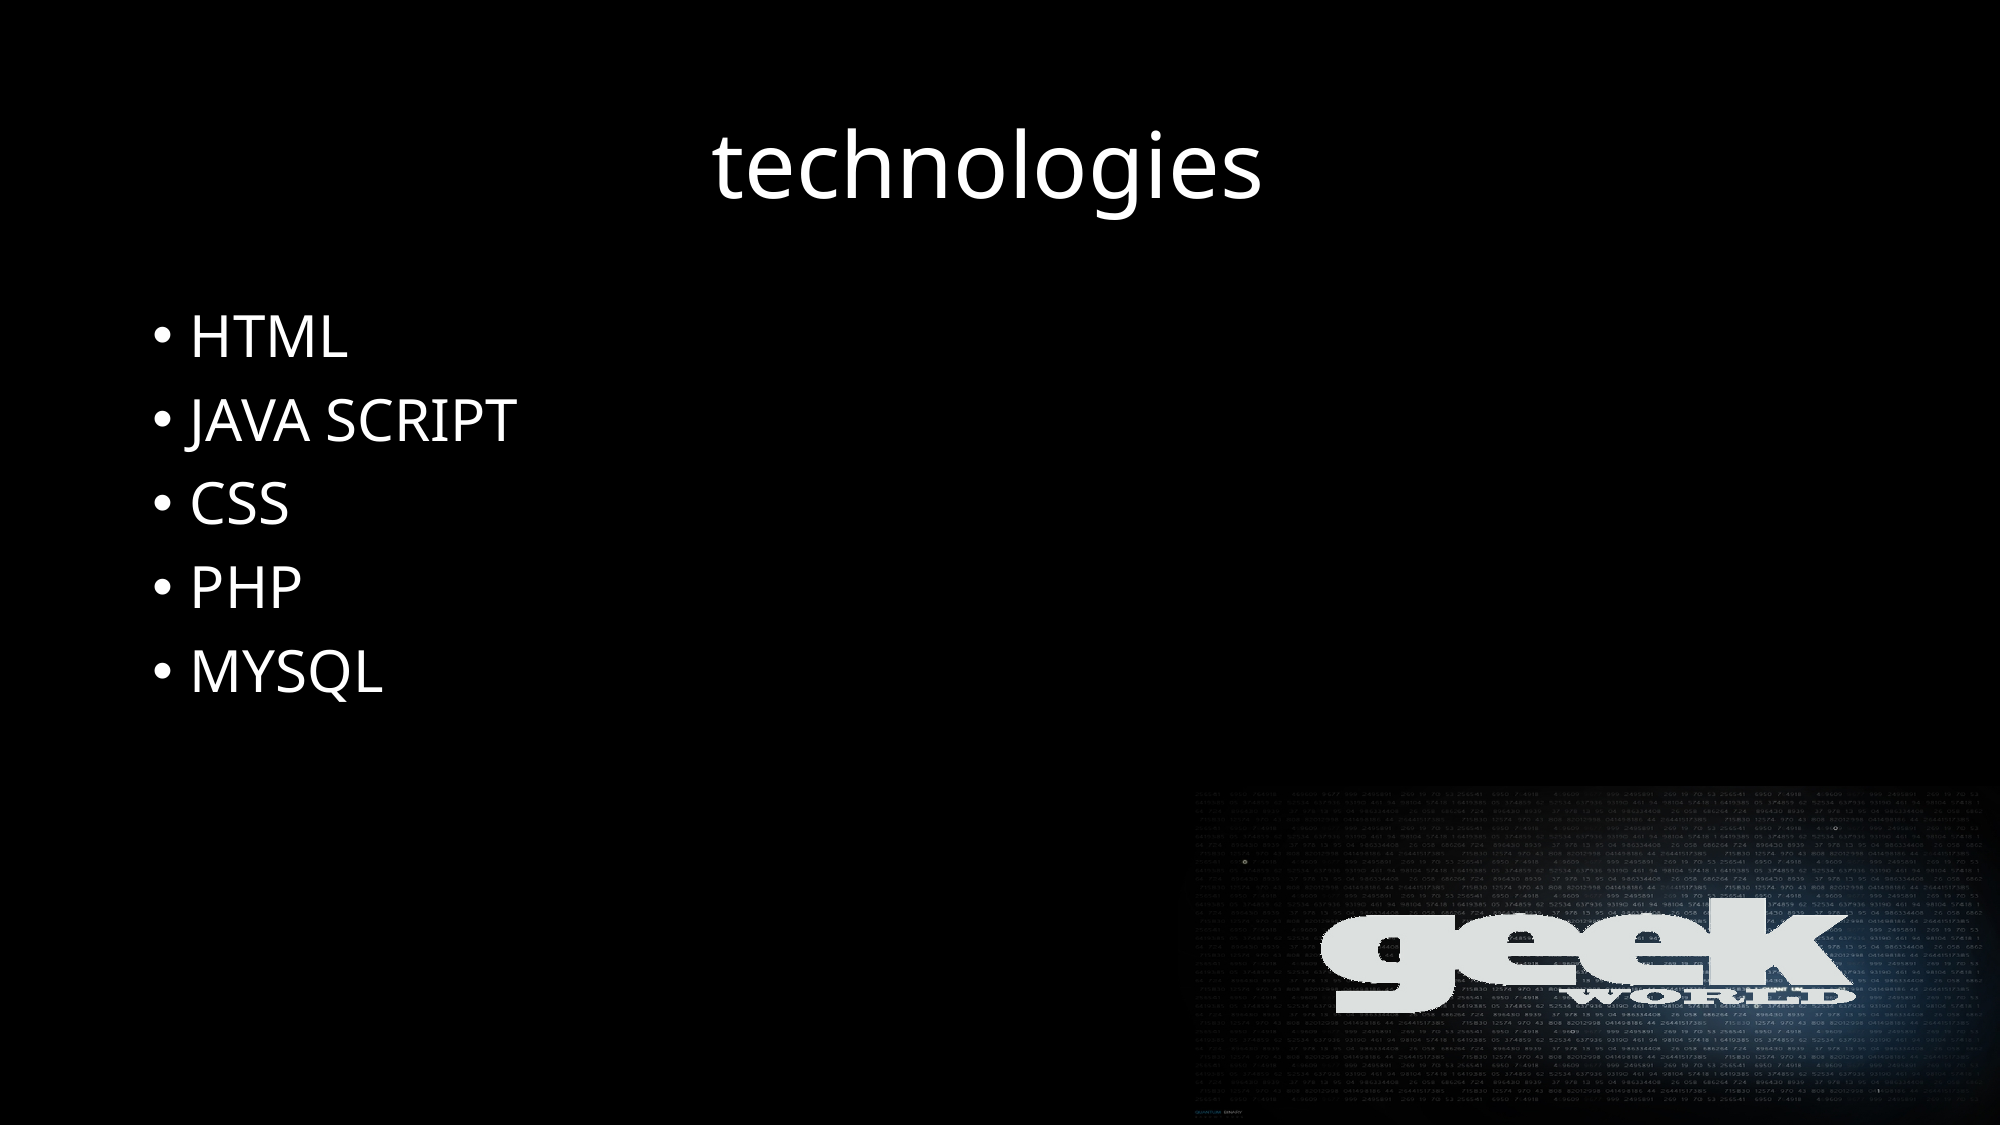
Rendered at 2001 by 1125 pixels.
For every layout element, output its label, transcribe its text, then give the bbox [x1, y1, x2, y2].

picture [1178, 786, 2000, 1125]
list HTML JAVA SCRIPT CSS PHP MYSQL [137, 299, 1863, 1014]
title technologies [137, 59, 1863, 278]
